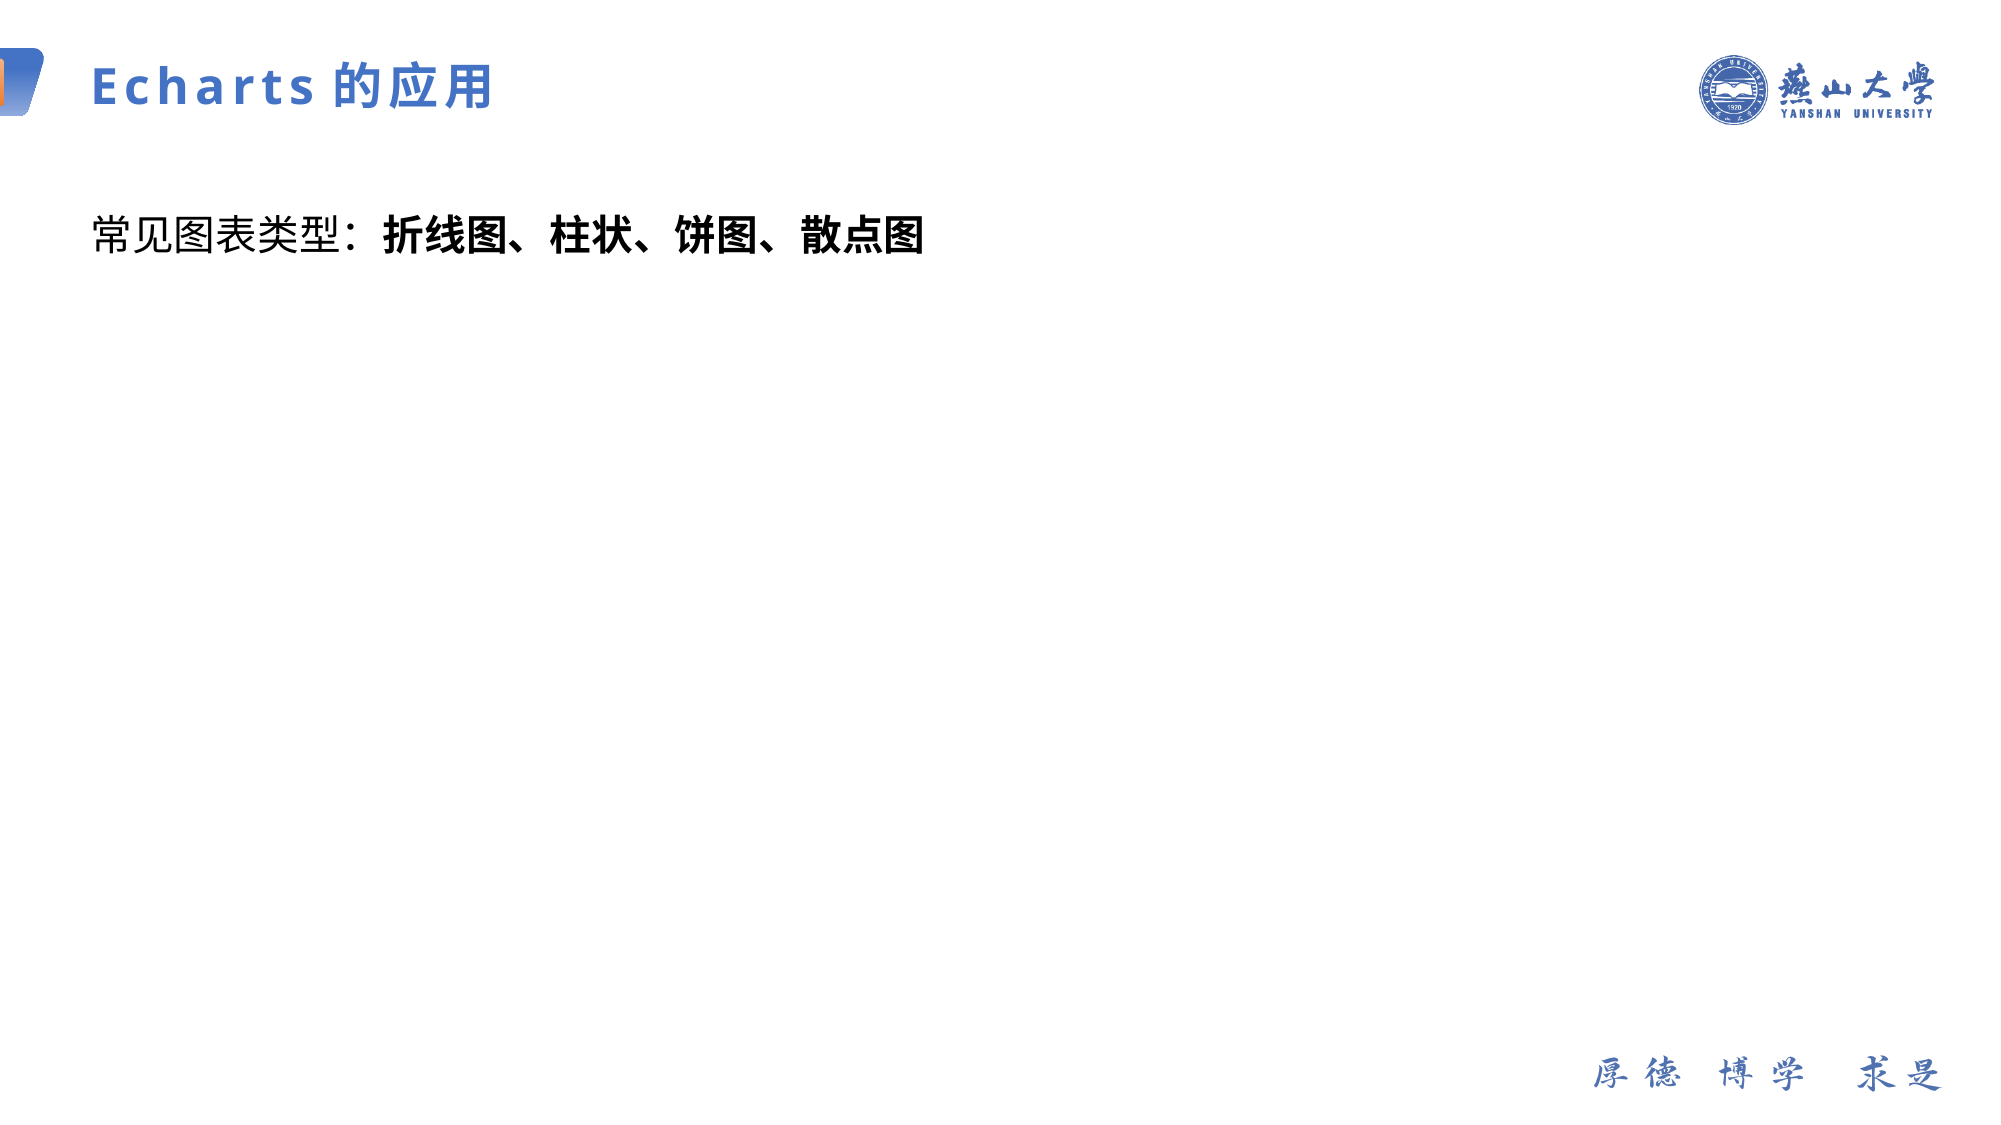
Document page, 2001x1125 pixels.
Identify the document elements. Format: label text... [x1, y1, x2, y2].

text_box 常见图表类型：折线图、柱状、饼图、散点图 [75, 201, 1679, 267]
list Echarts的应用 [75, 42, 1378, 127]
